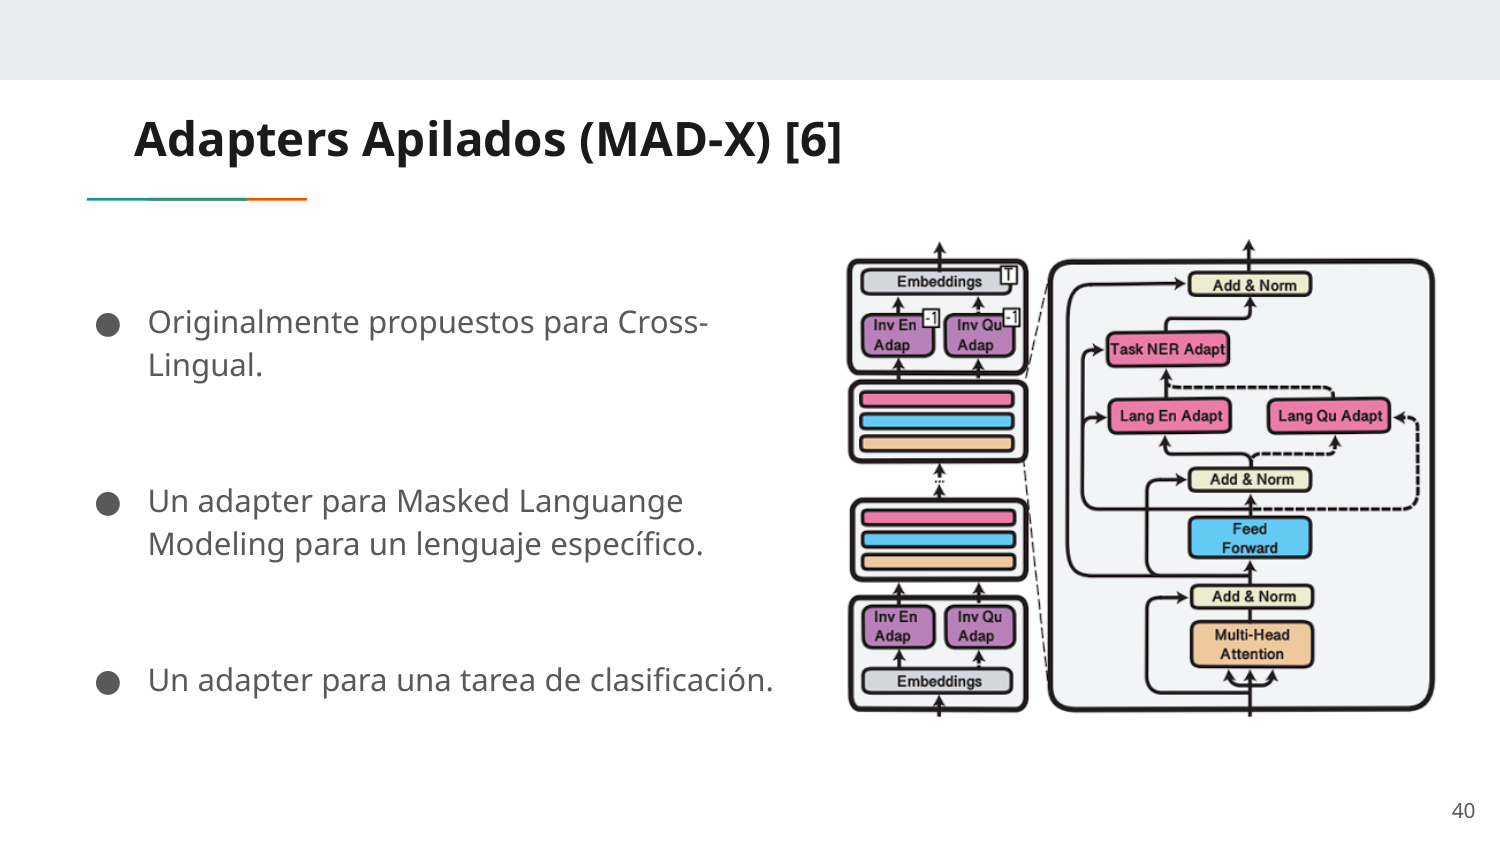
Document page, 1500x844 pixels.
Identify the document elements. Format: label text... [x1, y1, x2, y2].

title Adapters Apilados (MAD-X) [6] [119, 93, 1381, 182]
picture [827, 222, 1458, 734]
slide_number ‹#› [1400, 779, 1491, 844]
list Originalmente propuestos para Cross-Lingual. Un adapter para Masked Languange Modeling para un lenguaje específico. Un adapter para una tarea de clasificación. [57, 281, 802, 744]
